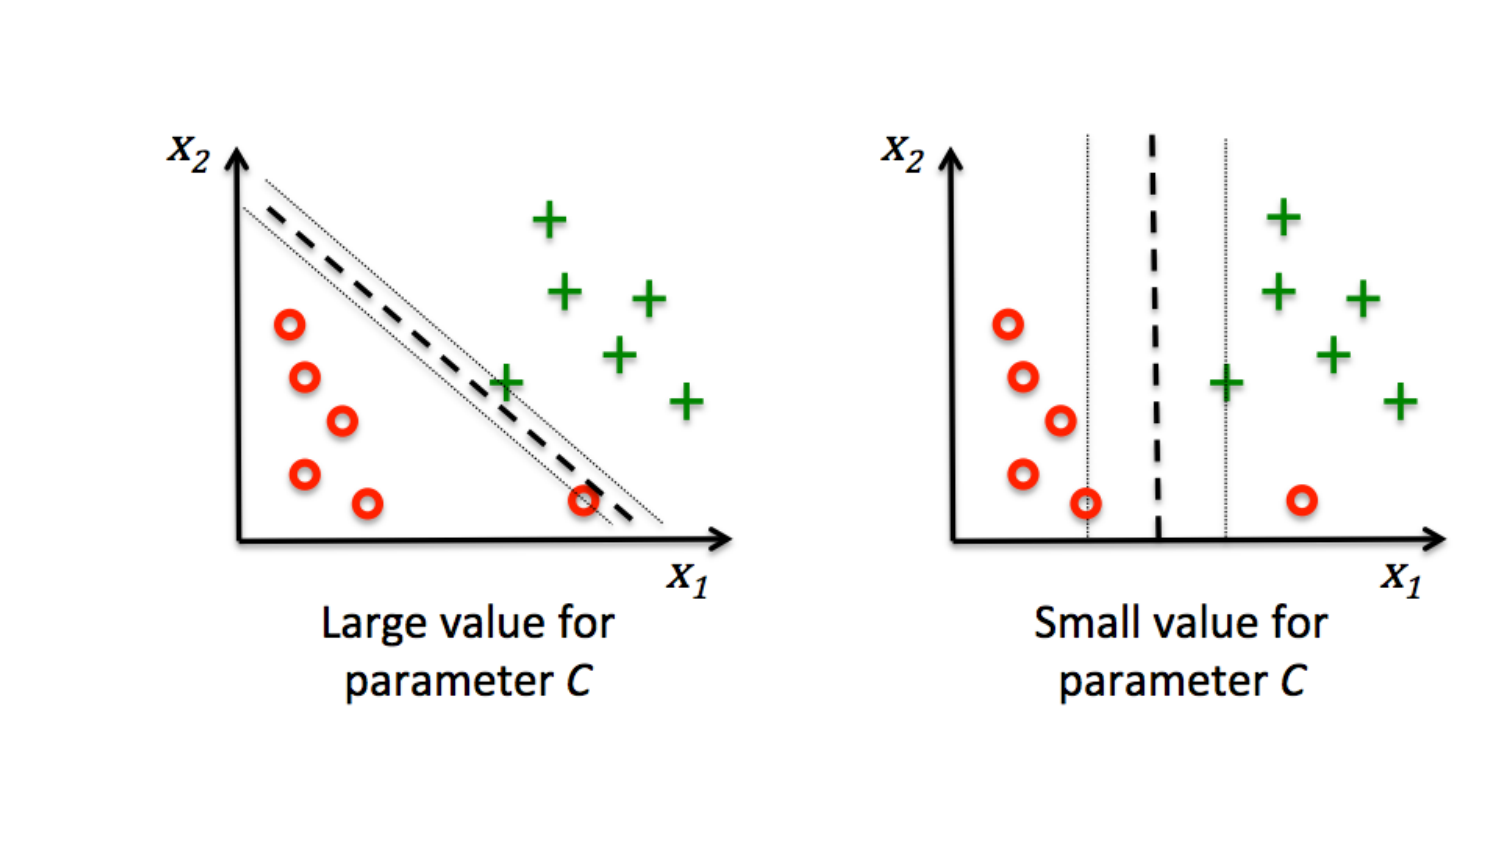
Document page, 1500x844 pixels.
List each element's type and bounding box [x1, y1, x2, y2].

picture [142, 112, 1477, 732]
